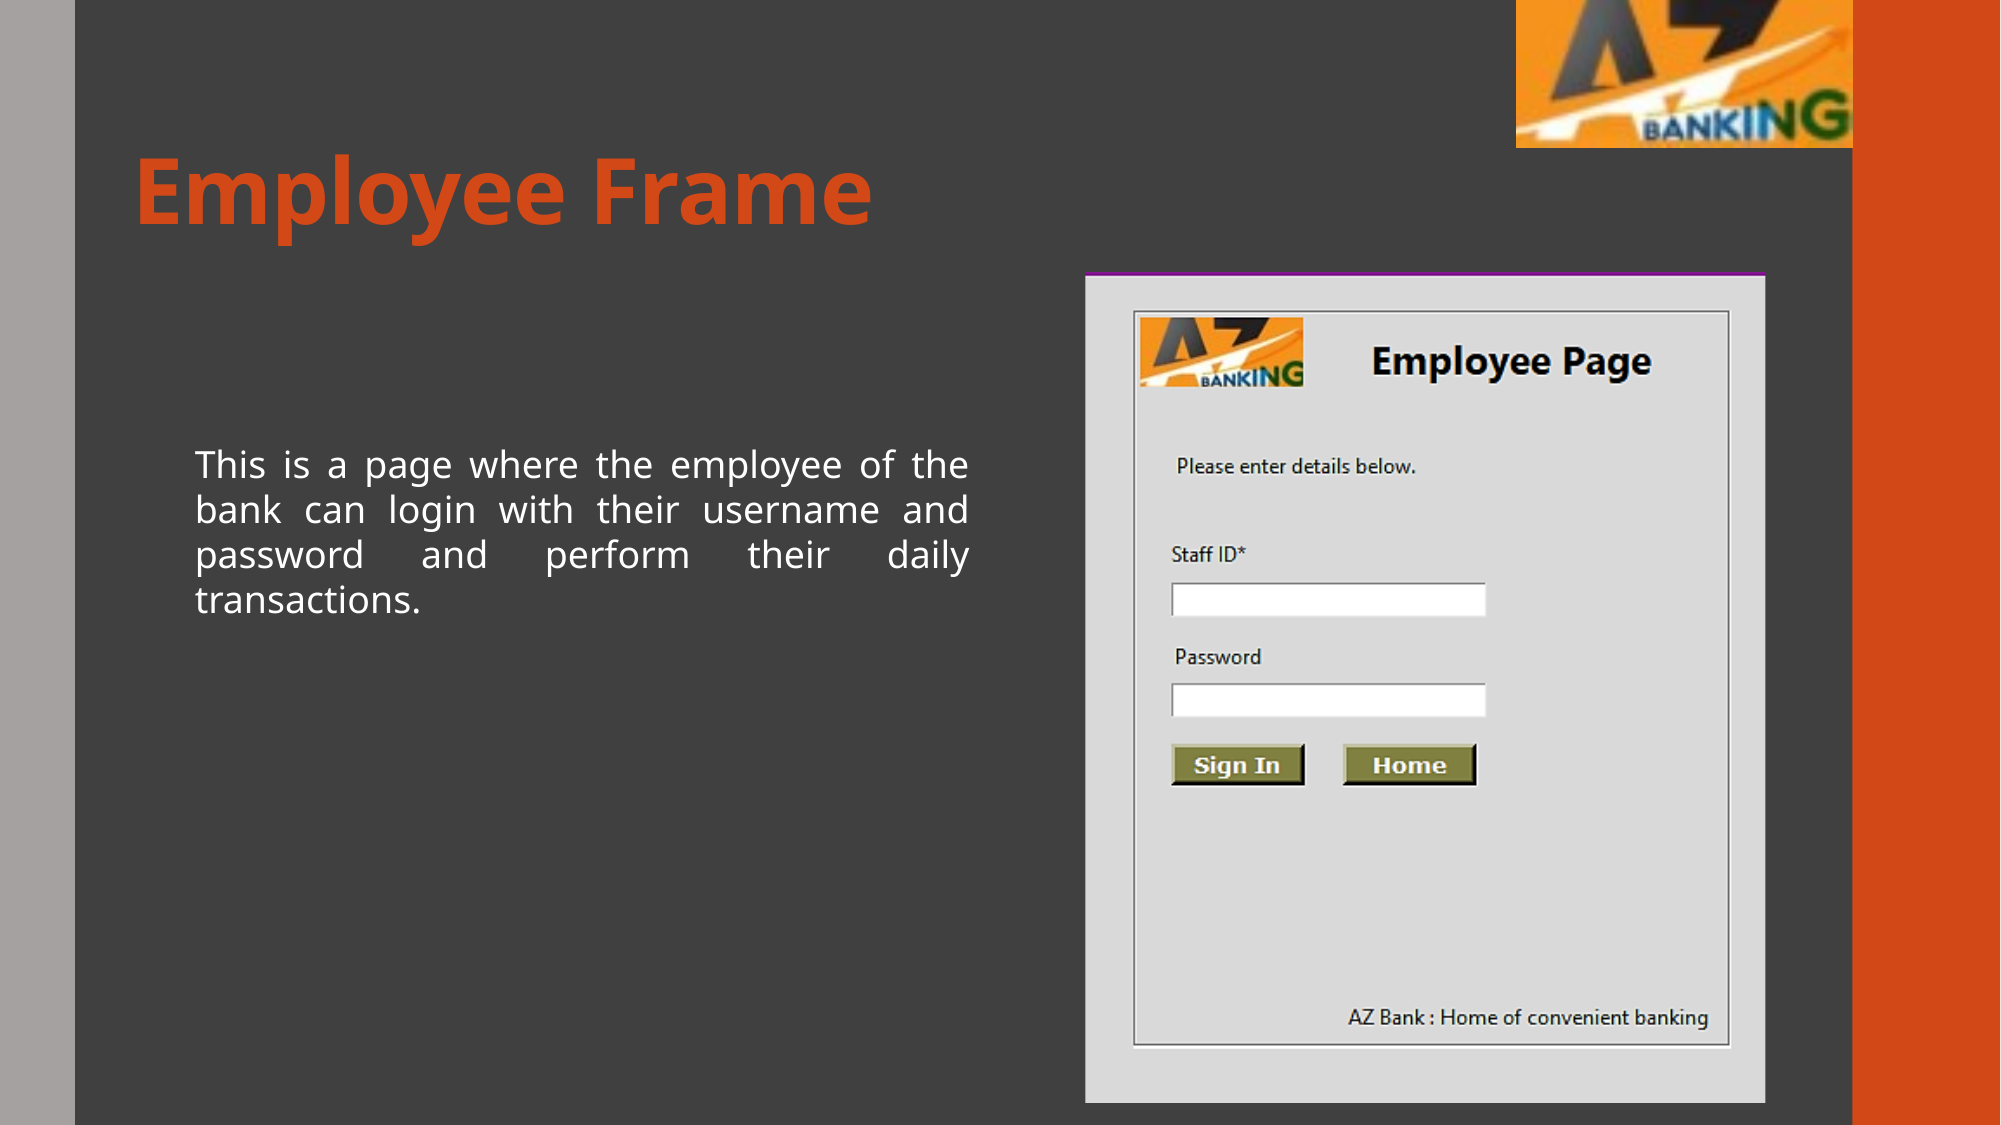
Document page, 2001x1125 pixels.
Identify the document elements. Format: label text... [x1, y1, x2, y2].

text_box This is a page where the employee of the bank can login with their username and password and perform their daily transactions. [180, 433, 985, 629]
picture [1516, 0, 1853, 149]
title Employee Frame [116, 22, 1707, 252]
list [1084, 272, 1766, 1103]
